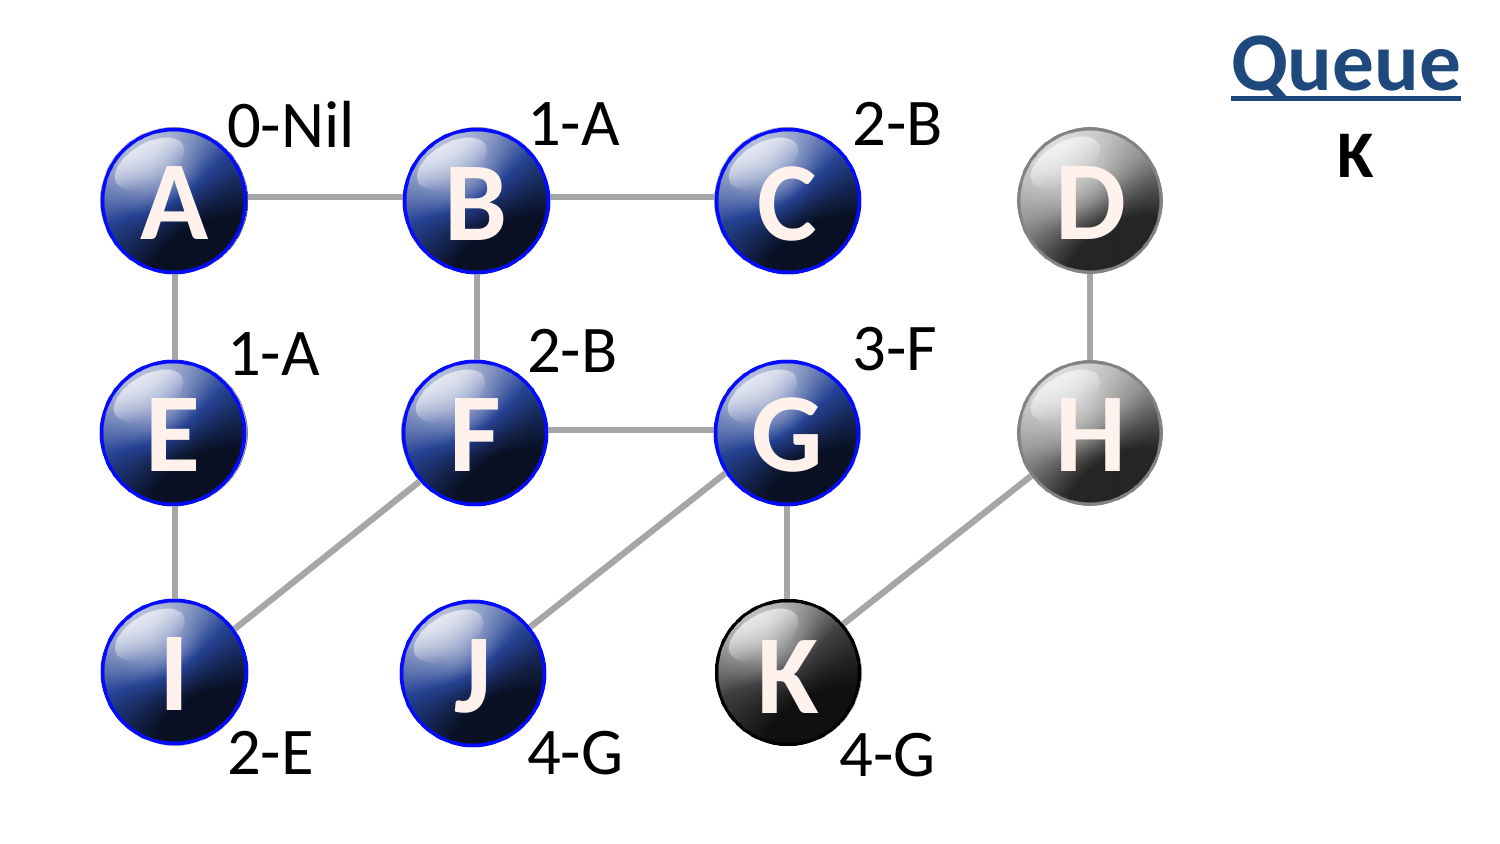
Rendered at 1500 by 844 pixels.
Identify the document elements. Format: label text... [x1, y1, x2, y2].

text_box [712, 593, 863, 748]
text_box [186, 439, 471, 667]
text_box 4-G [824, 702, 988, 798]
text_box 1-A [212, 300, 375, 396]
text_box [401, 119, 552, 277]
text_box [97, 351, 248, 508]
text_box 3-F [837, 296, 1000, 392]
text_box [99, 119, 250, 276]
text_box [1015, 351, 1166, 508]
text_box 2-B [837, 71, 1000, 167]
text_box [1015, 119, 1166, 276]
list Queue [1200, 0, 1493, 122]
text_box 2-B [512, 298, 675, 394]
text_box 1-A [512, 71, 675, 167]
text_box K [1274, 103, 1438, 199]
text_box 2-E [212, 700, 375, 796]
text_box 0-Nil [212, 73, 375, 169]
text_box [476, 434, 775, 670]
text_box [712, 119, 863, 277]
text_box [788, 431, 1088, 667]
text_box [400, 351, 551, 508]
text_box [99, 590, 250, 748]
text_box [712, 351, 863, 508]
text_box 4-G [512, 700, 675, 796]
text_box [397, 592, 548, 749]
